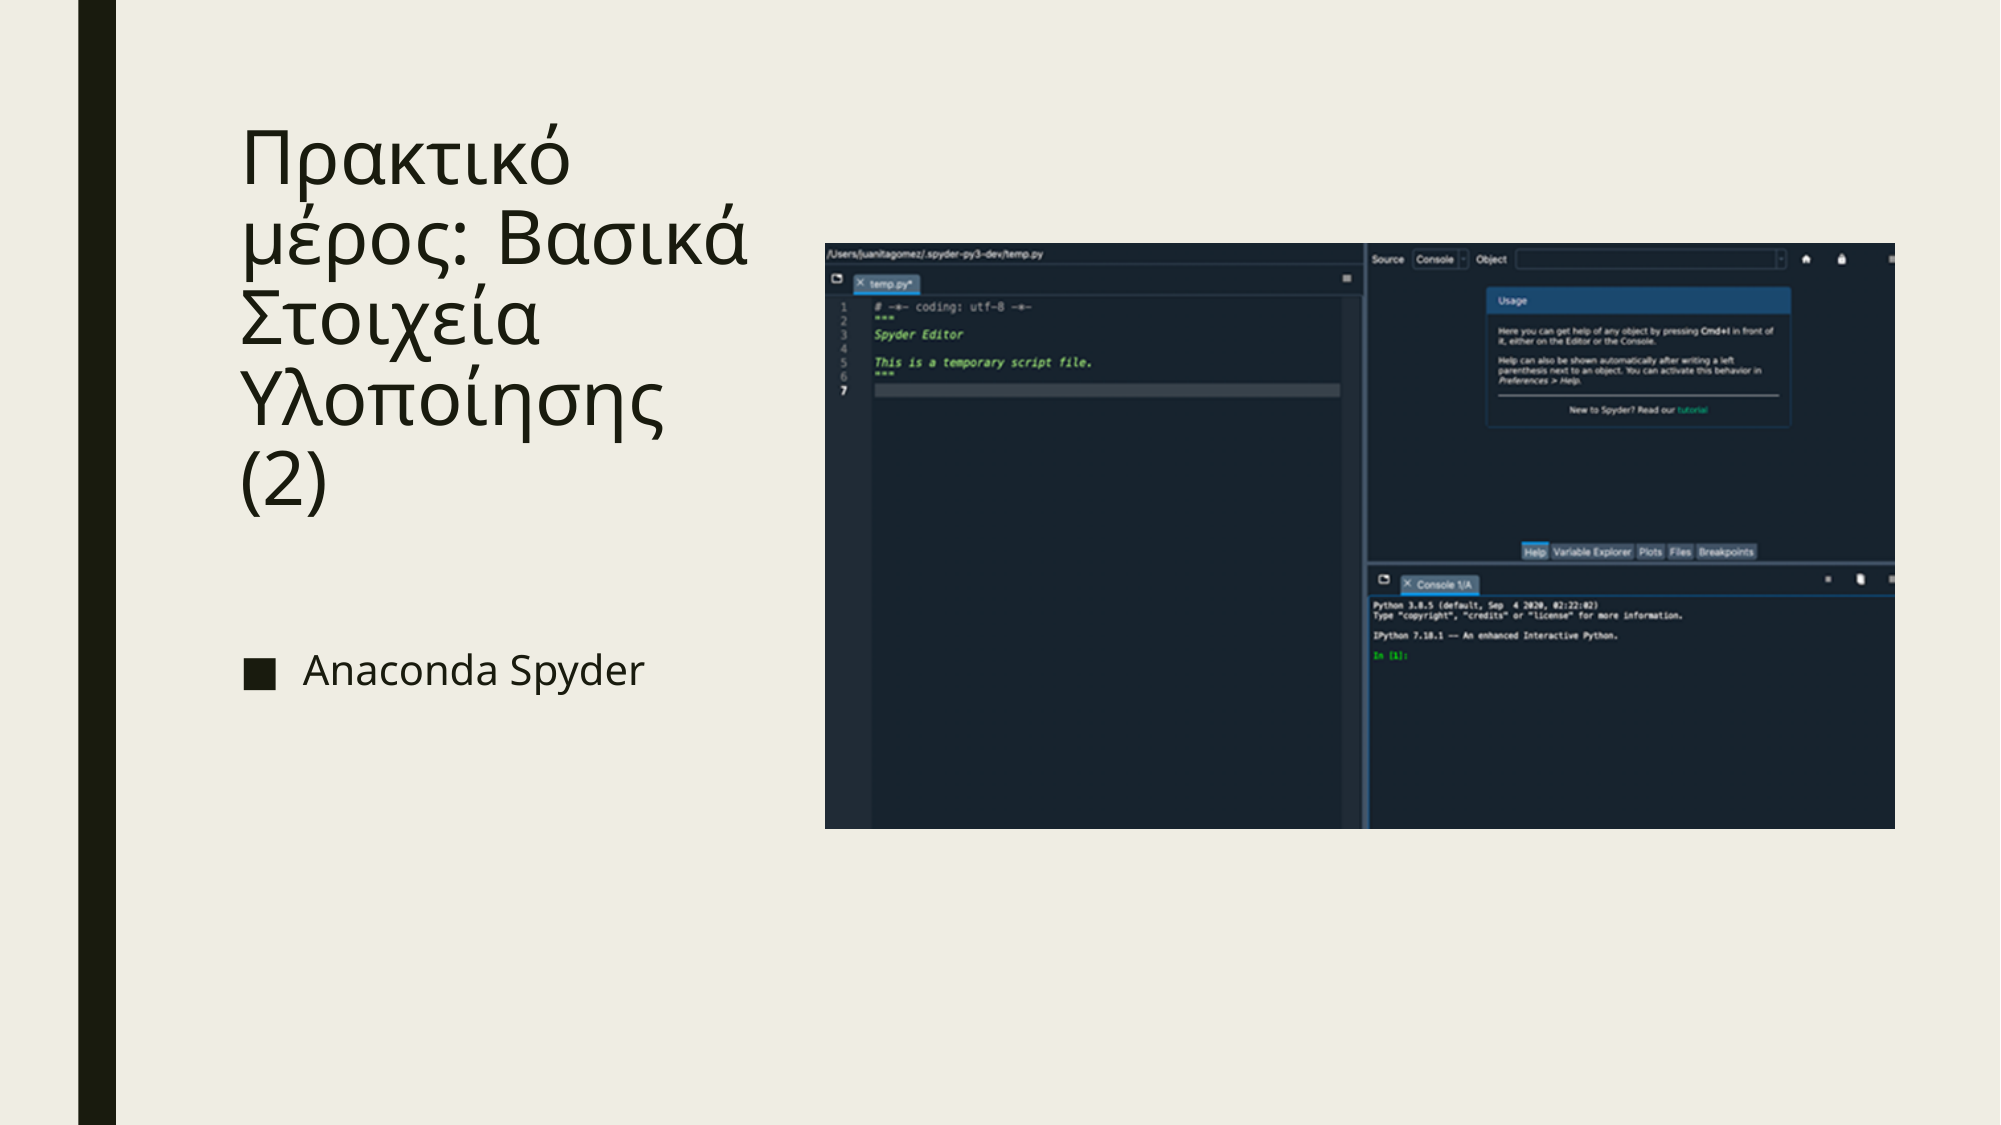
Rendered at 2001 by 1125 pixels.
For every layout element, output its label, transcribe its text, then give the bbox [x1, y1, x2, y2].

picture [825, 243, 1895, 830]
list Anaconda Spyder [225, 640, 764, 963]
title Πρακτικό μέρος: Βασικά Στοιχεία Υλοποίησης (2) [225, 112, 764, 602]
